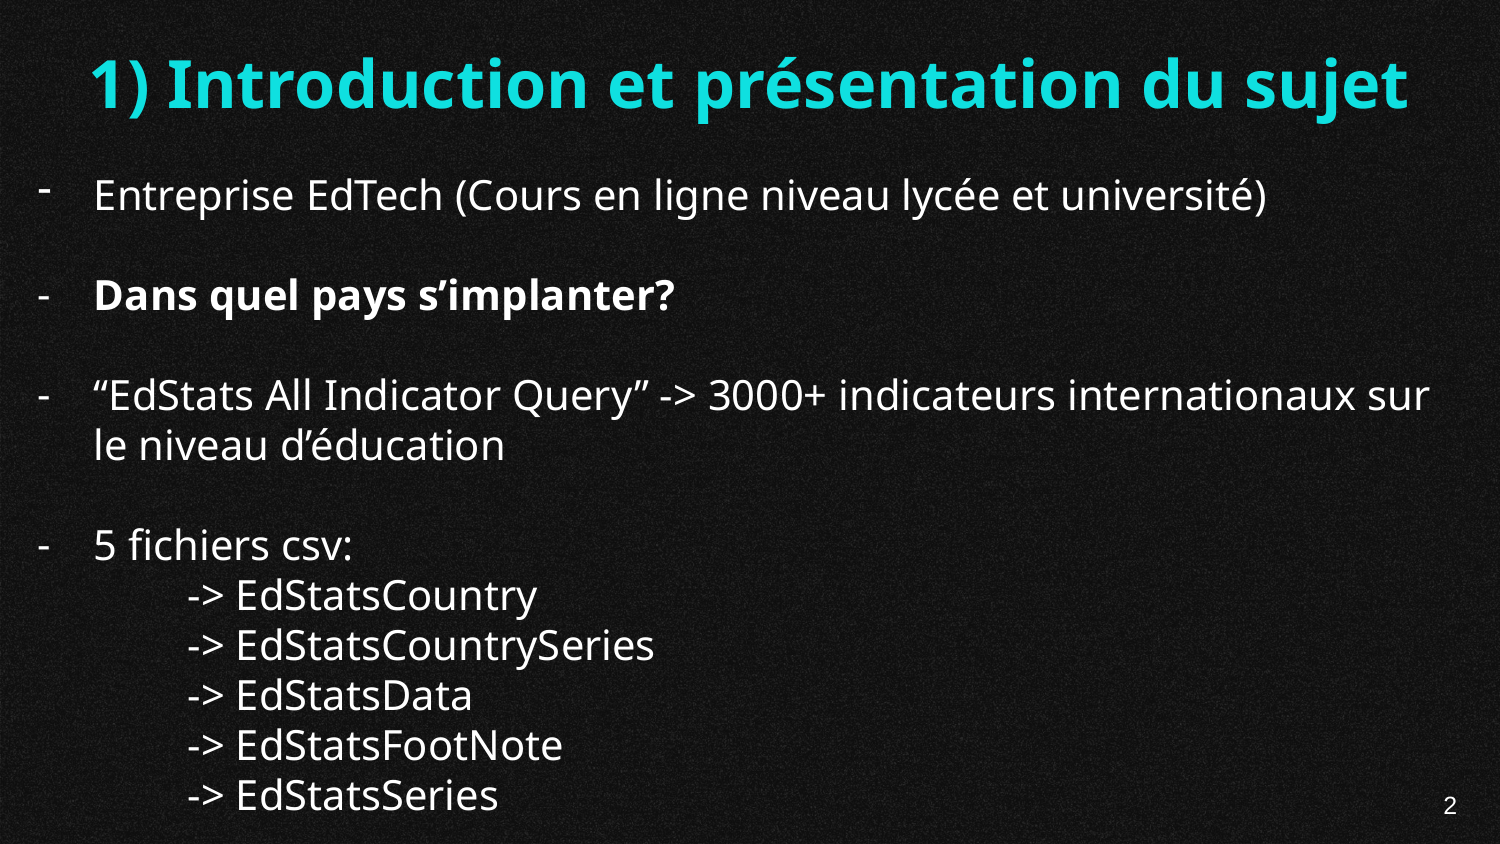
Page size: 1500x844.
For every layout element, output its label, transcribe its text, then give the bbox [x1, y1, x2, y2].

text_box 1) Introduction et présentation du sujet [0, 16, 1500, 148]
subtitle Entreprise EdTech (Cours en ligne niveau lycée et université) Dans quel pays s’implanter? “EdStats All Indicator Query” -> 3000+ indicateurs internationaux sur le niveau d’éducation 5 fichiers csv: -> EdStatsCountry -> EdStatsCountrySeries -> EdStatsData -> EdStatsFootNote -> EdStatsSeries [22, 153, 1478, 767]
